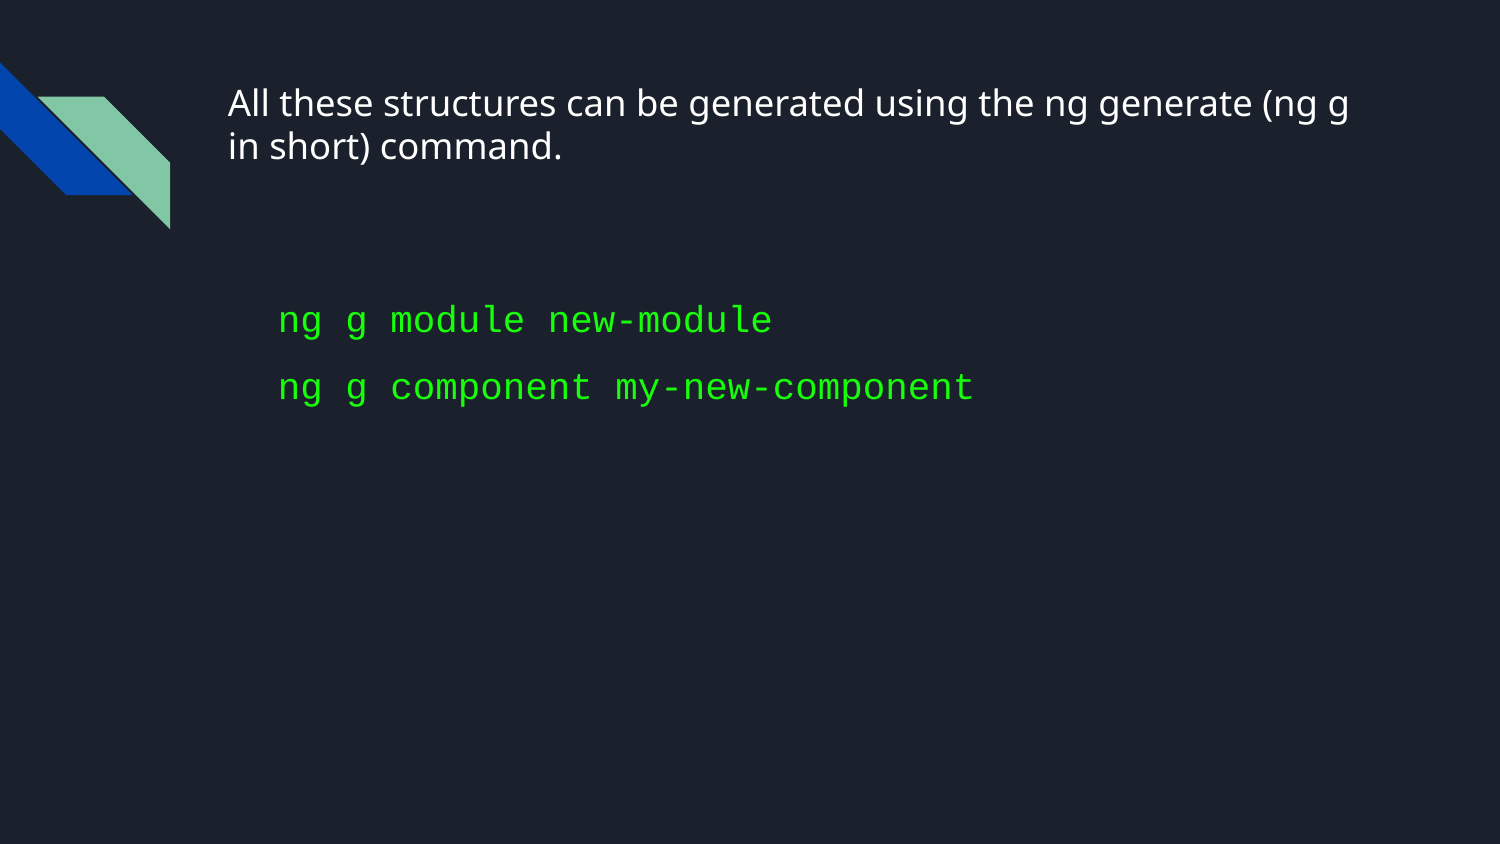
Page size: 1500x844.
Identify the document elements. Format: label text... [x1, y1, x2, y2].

title All these structures can be generated using the ng generate (ng g in short) command. [212, 64, 1368, 215]
list ng g module new-module ng g component my-new-component [212, 257, 1368, 735]
